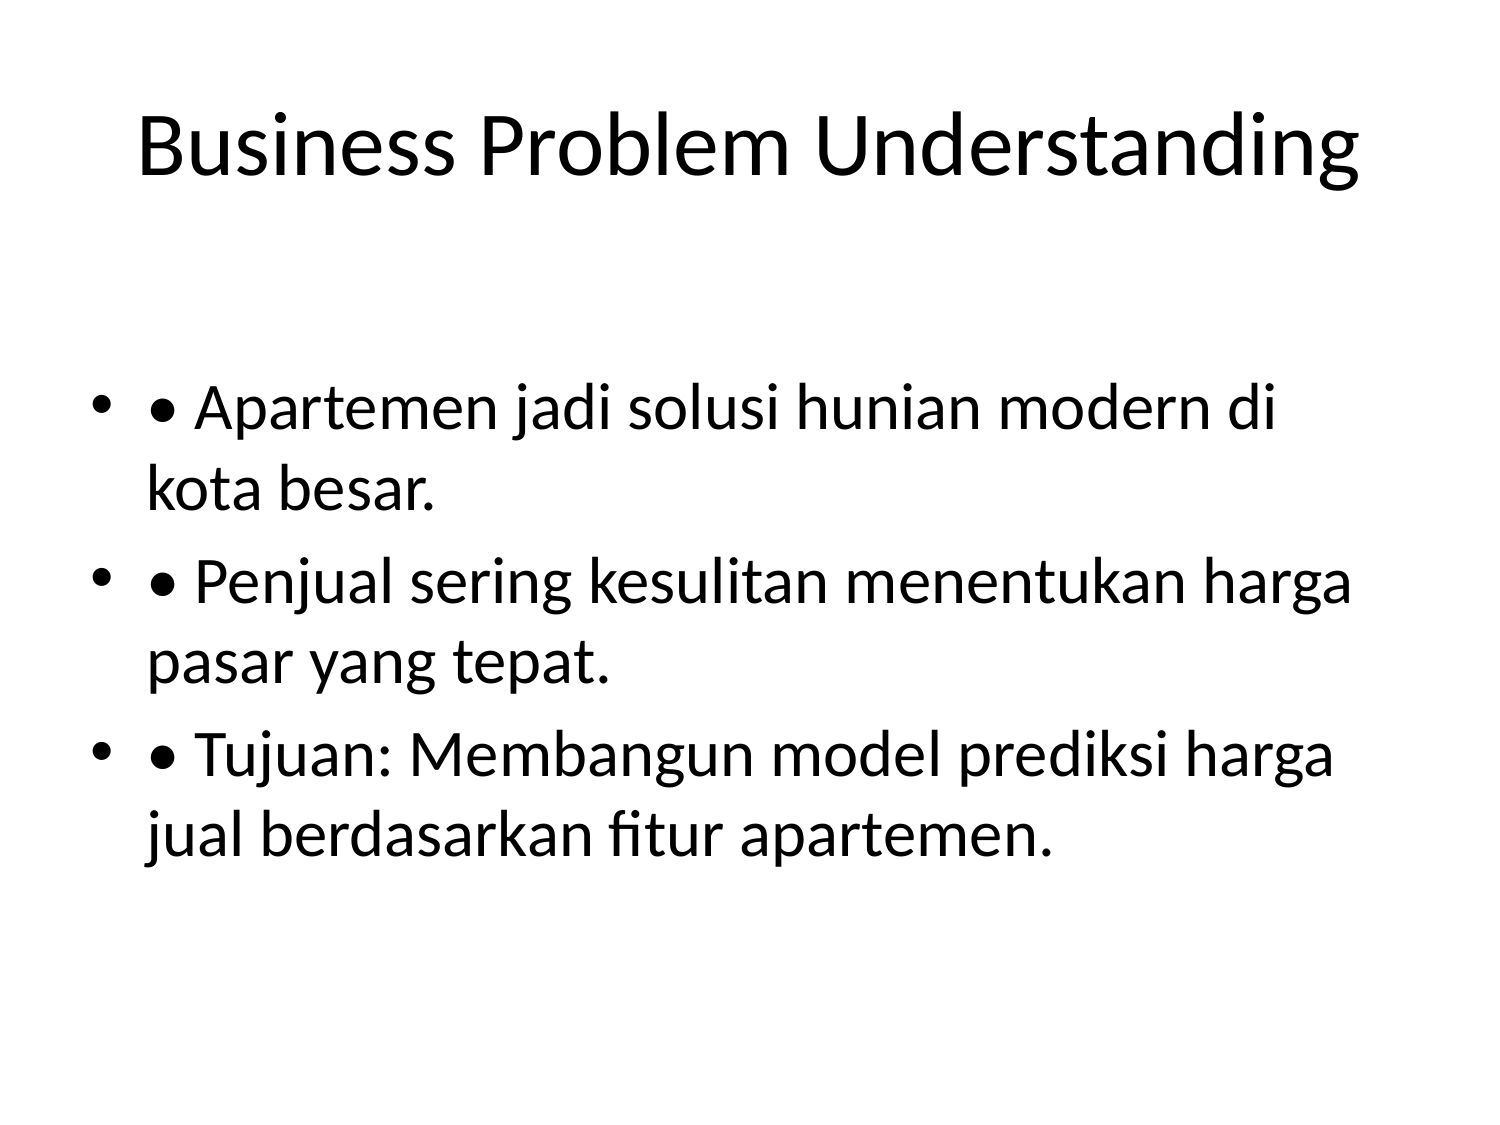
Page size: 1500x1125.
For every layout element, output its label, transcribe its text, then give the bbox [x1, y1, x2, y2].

list • Apartemen jadi solusi hunian modern di kota besar. • Penjual sering kesulitan menentukan harga pasar yang tepat. • Tujuan: Membangun model prediksi harga jual berdasarkan fitur apartemen. [75, 262, 1425, 1005]
title Business Problem Understanding [75, 45, 1425, 233]
